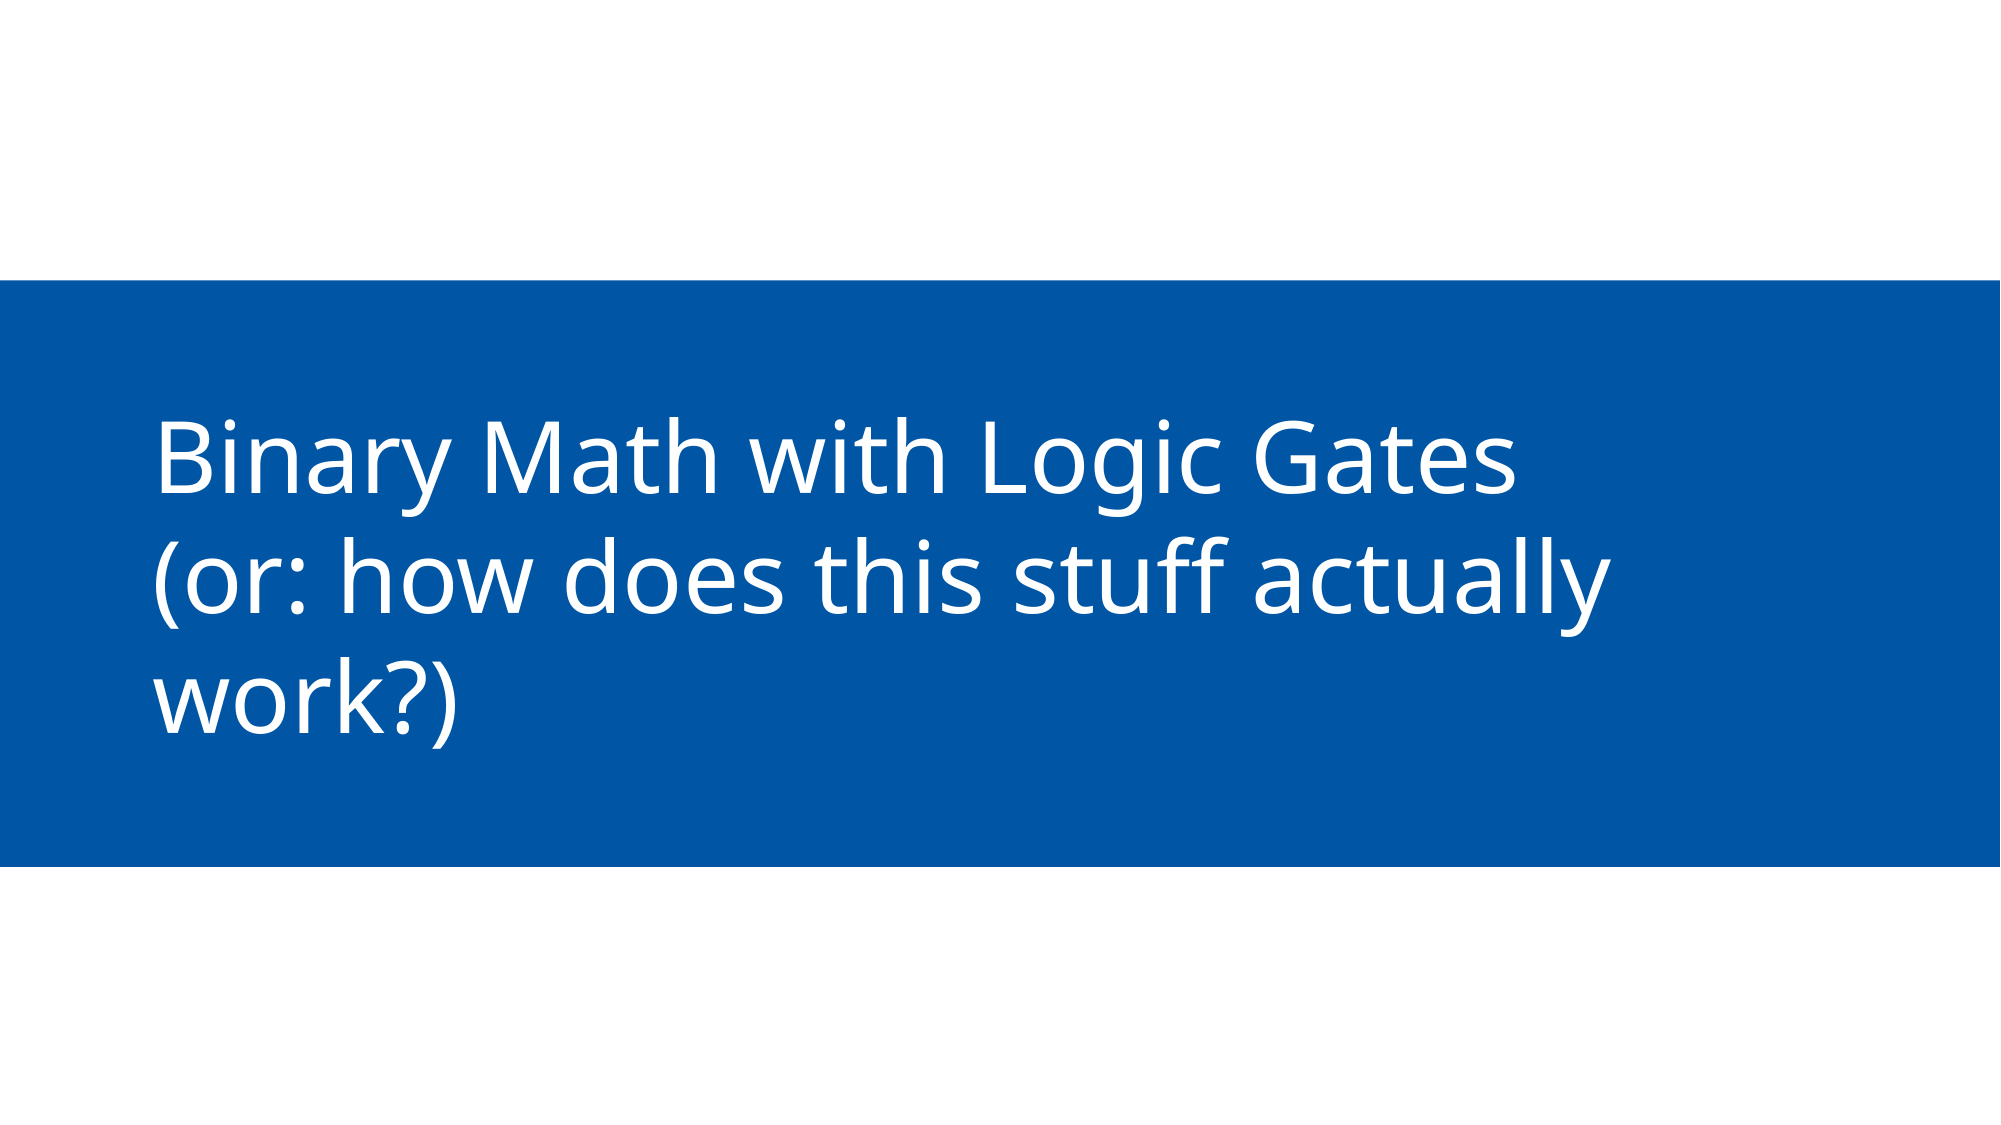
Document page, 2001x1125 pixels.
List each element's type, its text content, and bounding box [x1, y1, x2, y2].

title Binary Math with Logic Gates (or: how does this stuff actually work?) [137, 394, 1863, 753]
